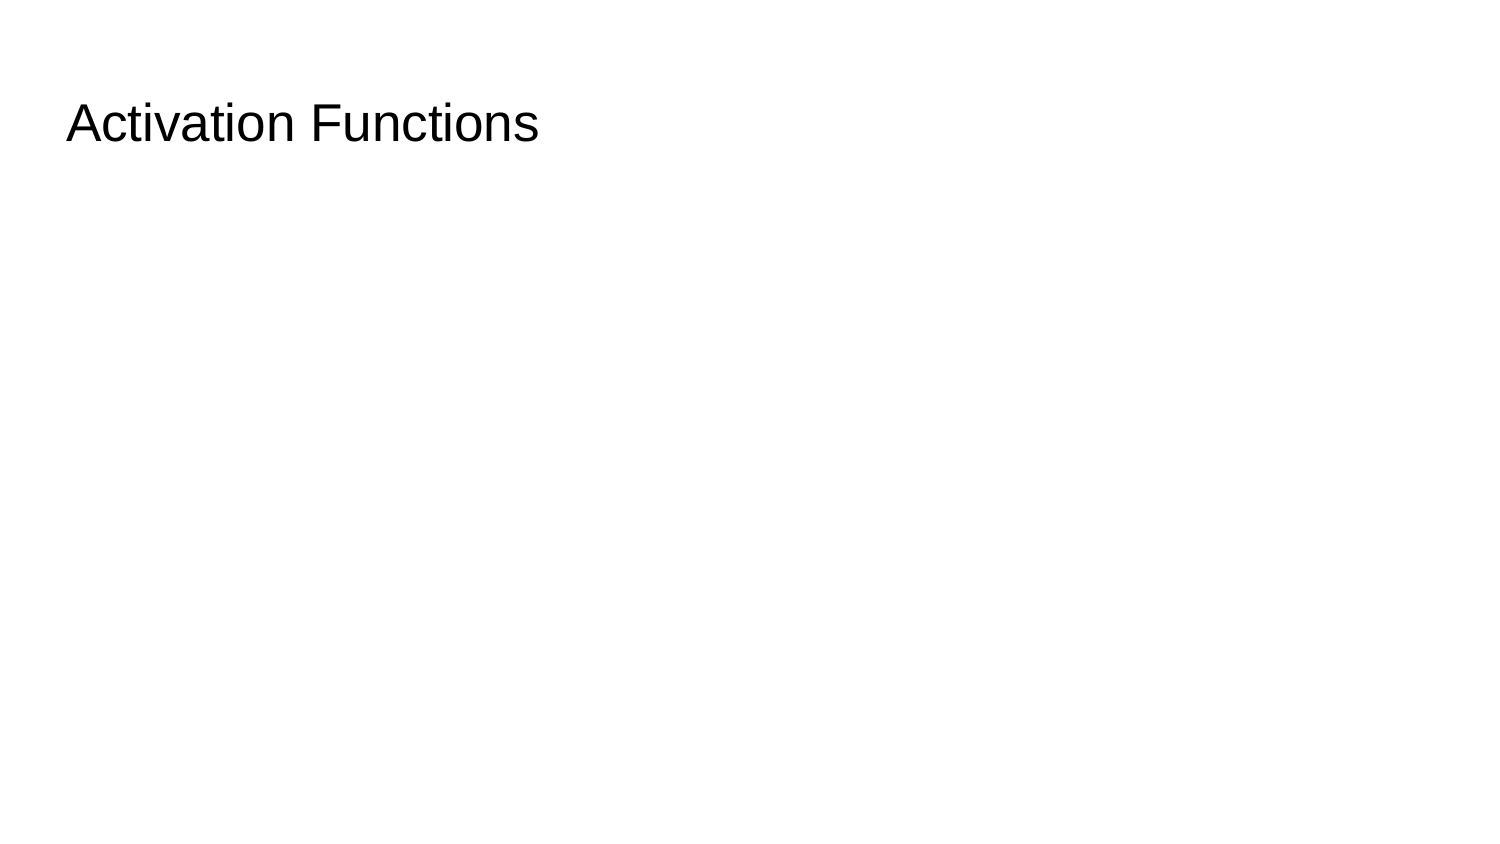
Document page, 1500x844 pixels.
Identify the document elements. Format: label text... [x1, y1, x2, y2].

title Activation Functions [51, 72, 1449, 167]
